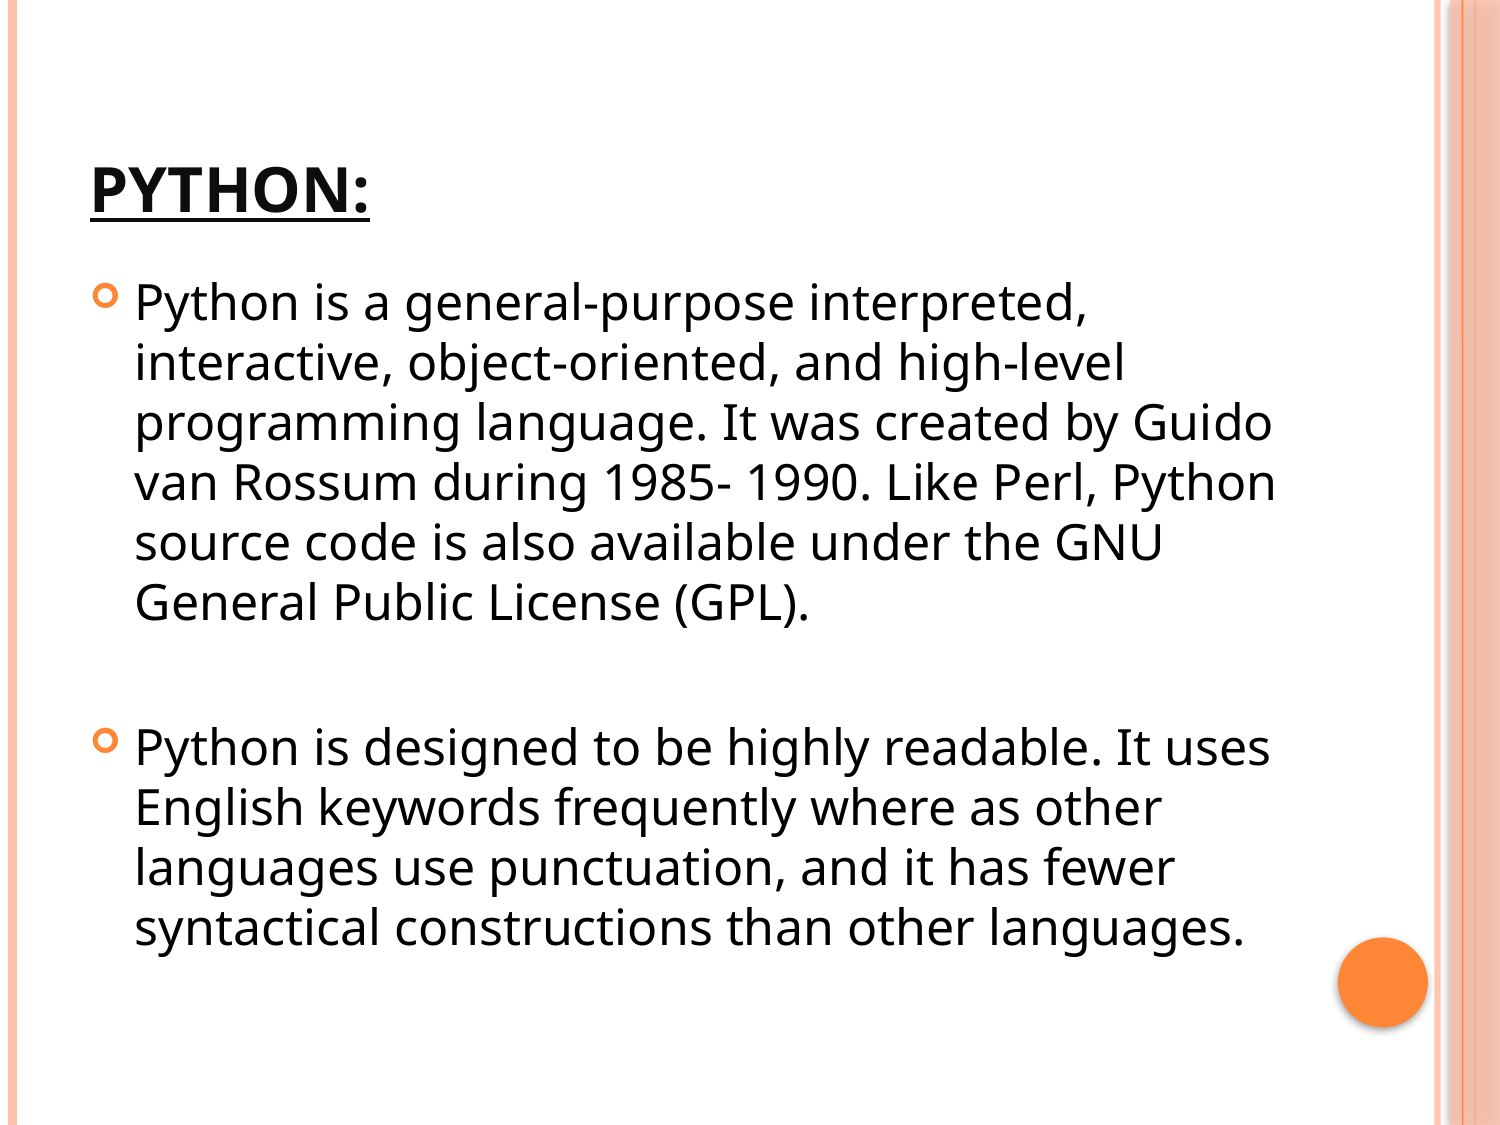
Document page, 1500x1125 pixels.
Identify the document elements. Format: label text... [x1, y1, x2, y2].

title Python: [75, 45, 1300, 233]
list Python is a general-purpose interpreted, interactive, object-oriented, and high-level programming language. It was created by Guido van Rossum during 1985- 1990. Like Perl, Python source code is also available under the GNU General Public License (GPL). Python is designed to be highly readable. It uses English keywords frequently where as other languages use punctuation, and it has fewer syntactical constructions than other languages. [75, 262, 1300, 1062]
